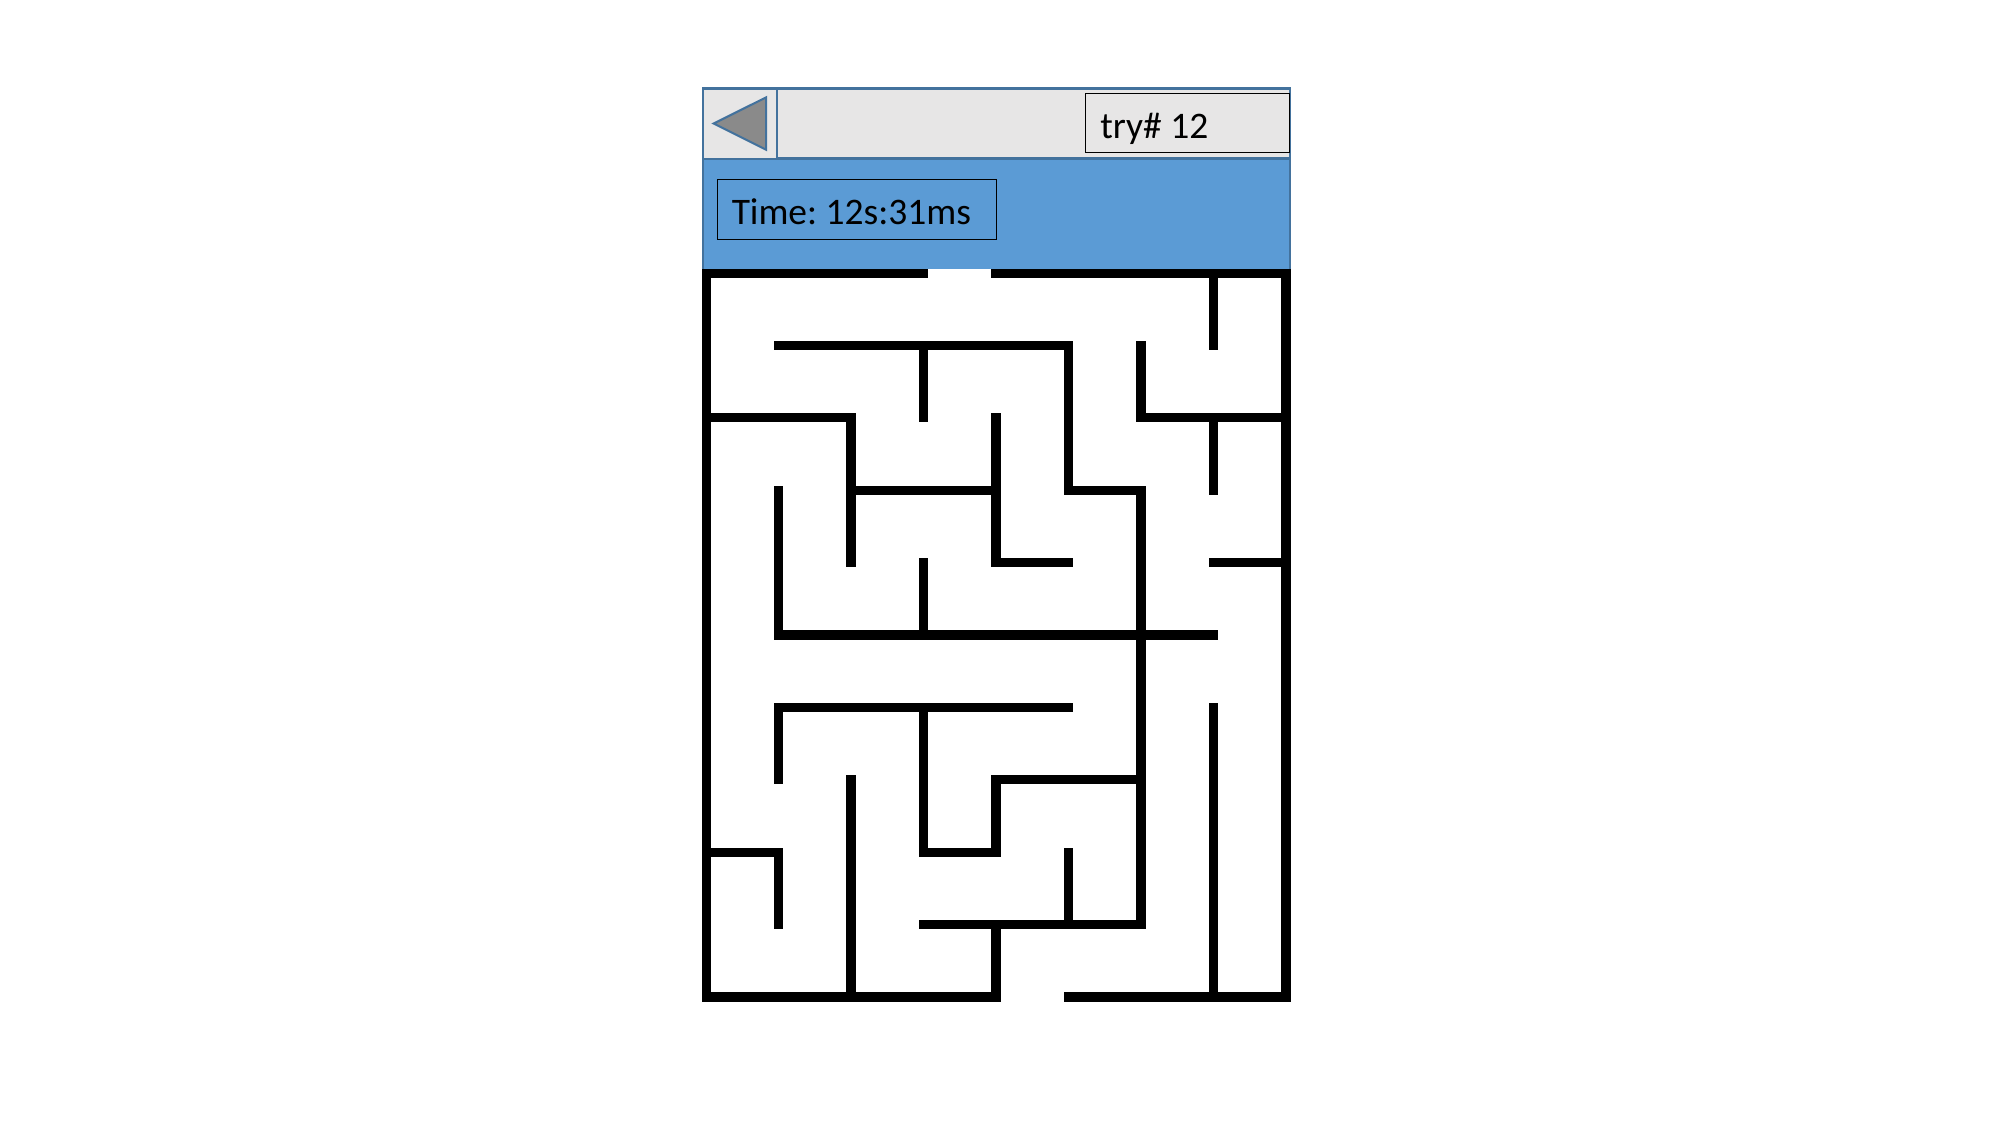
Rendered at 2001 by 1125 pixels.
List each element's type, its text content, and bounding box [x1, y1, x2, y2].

text_box Time: 12s:31ms [717, 179, 997, 240]
text_box try# 12 [1085, 93, 1290, 153]
text_box [702, 160, 1291, 269]
picture [702, 269, 1291, 1002]
text_box [778, 88, 1291, 160]
text_box [702, 88, 778, 160]
